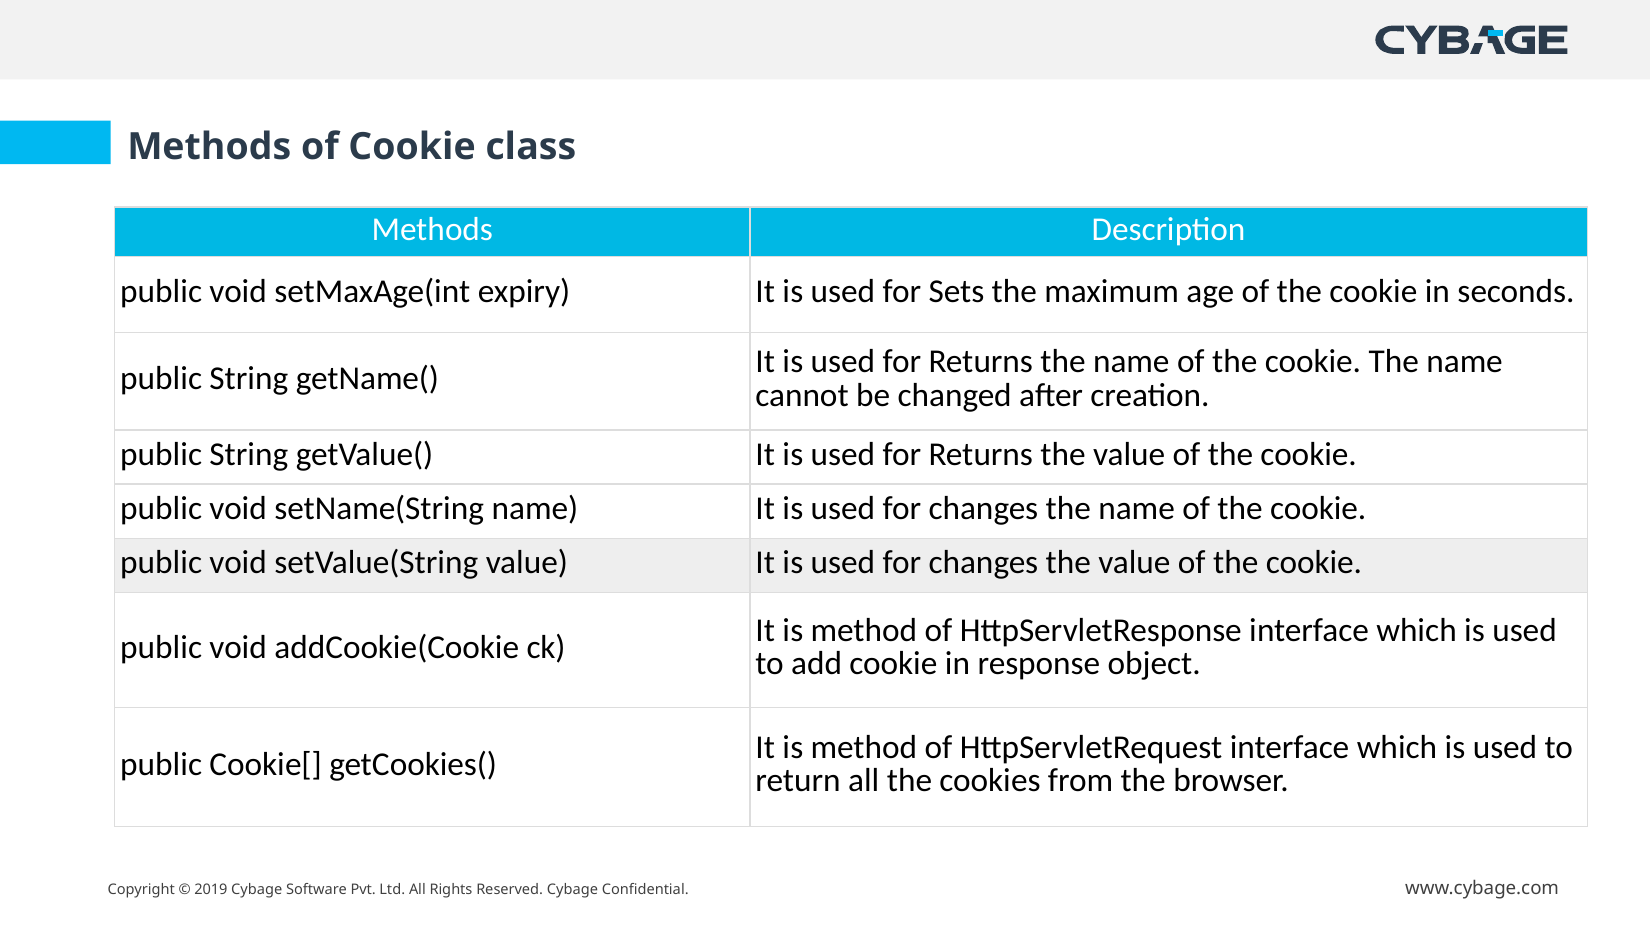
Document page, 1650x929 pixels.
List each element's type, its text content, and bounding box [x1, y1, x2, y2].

table_header Methods [115, 208, 749, 256]
table_cell It is used for Returns the value of the cookie. [751, 431, 1587, 483]
table_cell It is used for Sets the maximum age of the cookie in seconds. [751, 257, 1587, 332]
table_cell public Cookie[] getCookies() [115, 708, 749, 826]
table_cell public void setMaxAge(int expiry) [115, 257, 749, 332]
table_cell It is used for changes the name of the cookie. [751, 485, 1587, 538]
table_cell It is method of HttpServletRequest interface which is used to return all the cookies from the browser. [751, 708, 1587, 826]
text_box Methods of Cookie class [110, 114, 775, 190]
table_cell public void addCookie(Cookie ck) [115, 593, 749, 707]
table_cell public void setValue(String value) [115, 539, 749, 592]
table_cell It is used for Returns the name of the cookie. The name cannot be changed after creation. [751, 333, 1587, 429]
table_header Description [751, 208, 1587, 256]
table_cell It is used for changes the value of the cookie. [751, 539, 1587, 592]
table_cell It is method of HttpServletResponse interface which is used to add cookie in response object. [751, 593, 1587, 707]
table_cell public String getName() [115, 333, 749, 429]
table_cell public String getValue() [115, 431, 749, 483]
text_box [0, 118, 110, 166]
table_cell public void setName(String name) [115, 485, 749, 538]
